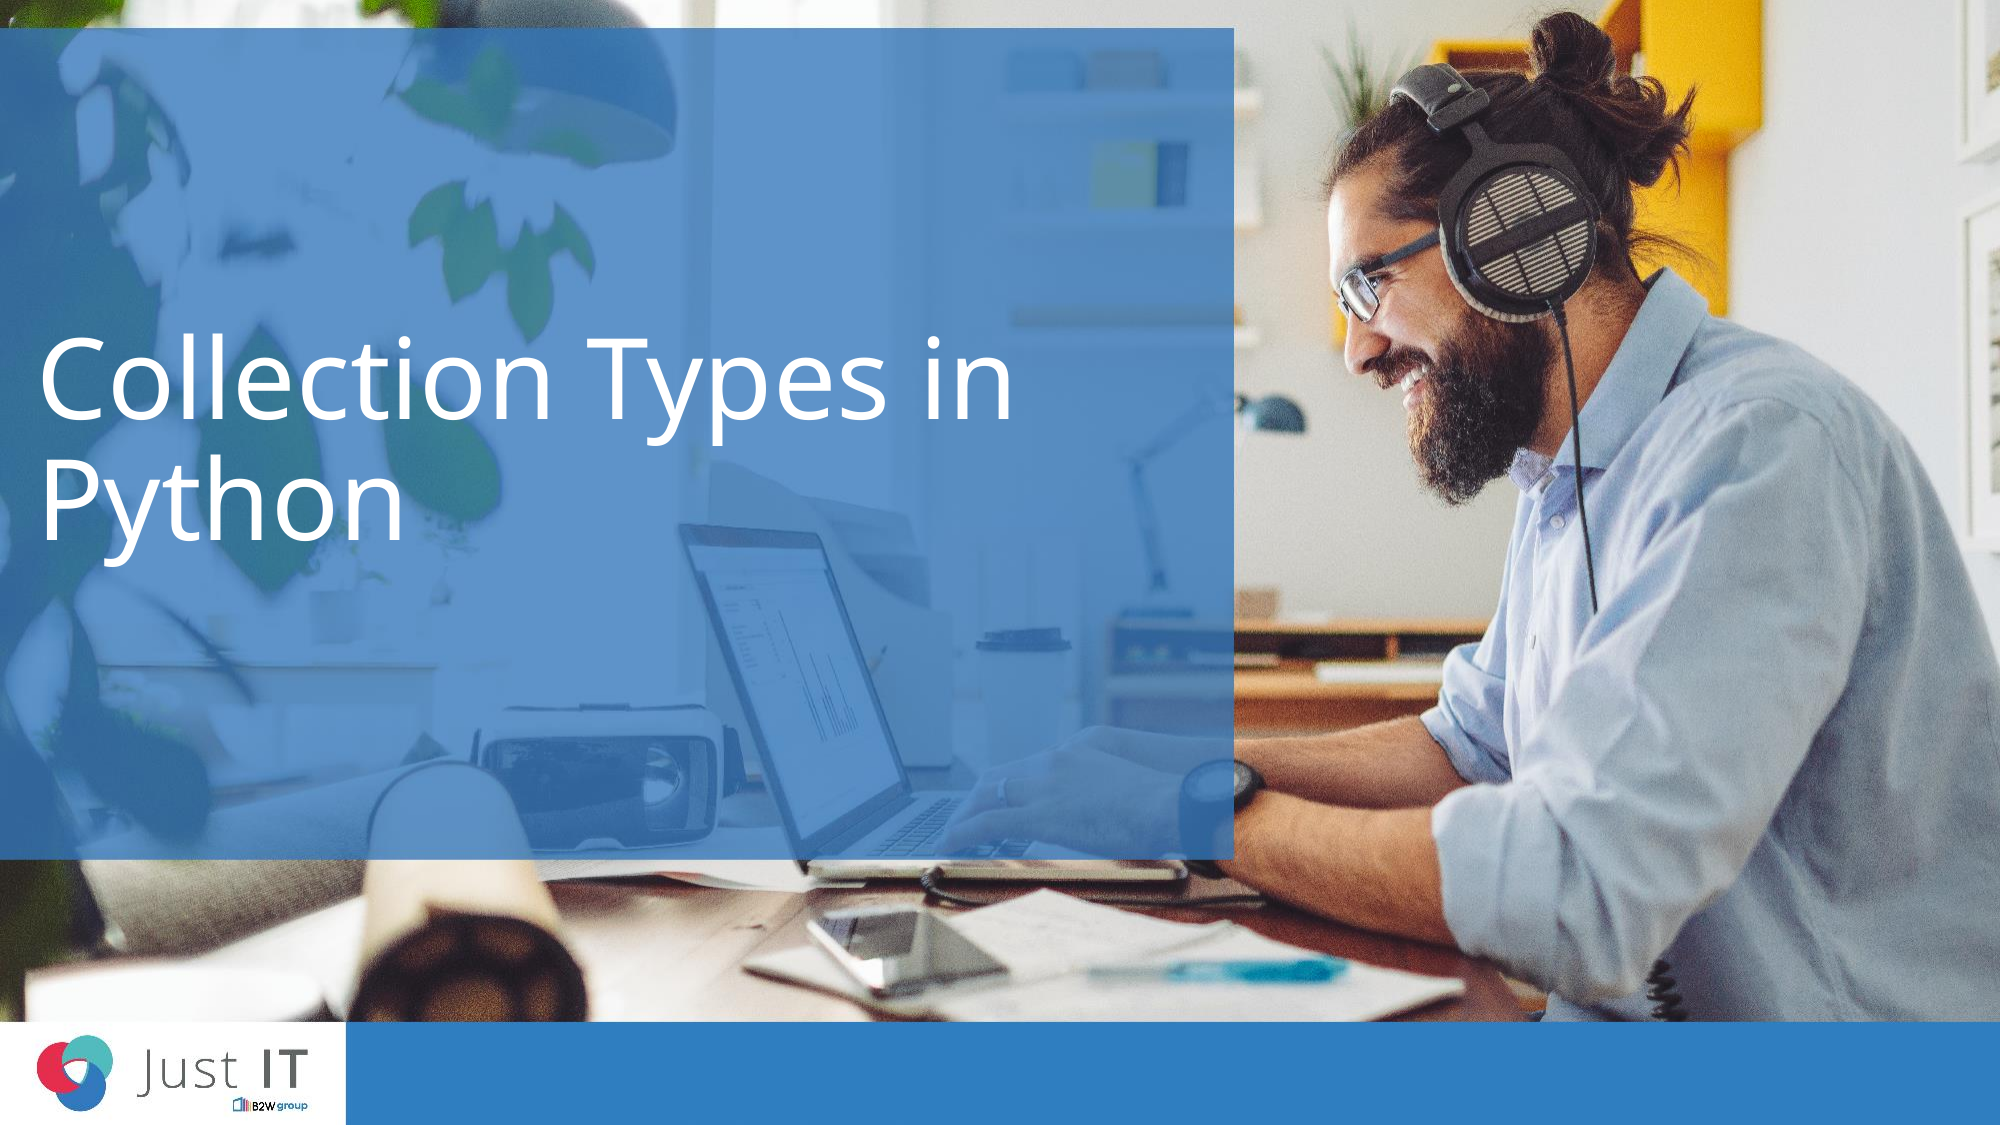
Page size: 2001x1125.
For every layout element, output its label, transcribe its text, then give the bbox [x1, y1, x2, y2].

picture [0, 0, 2000, 1125]
title Collection Types in Python [21, 251, 1062, 636]
